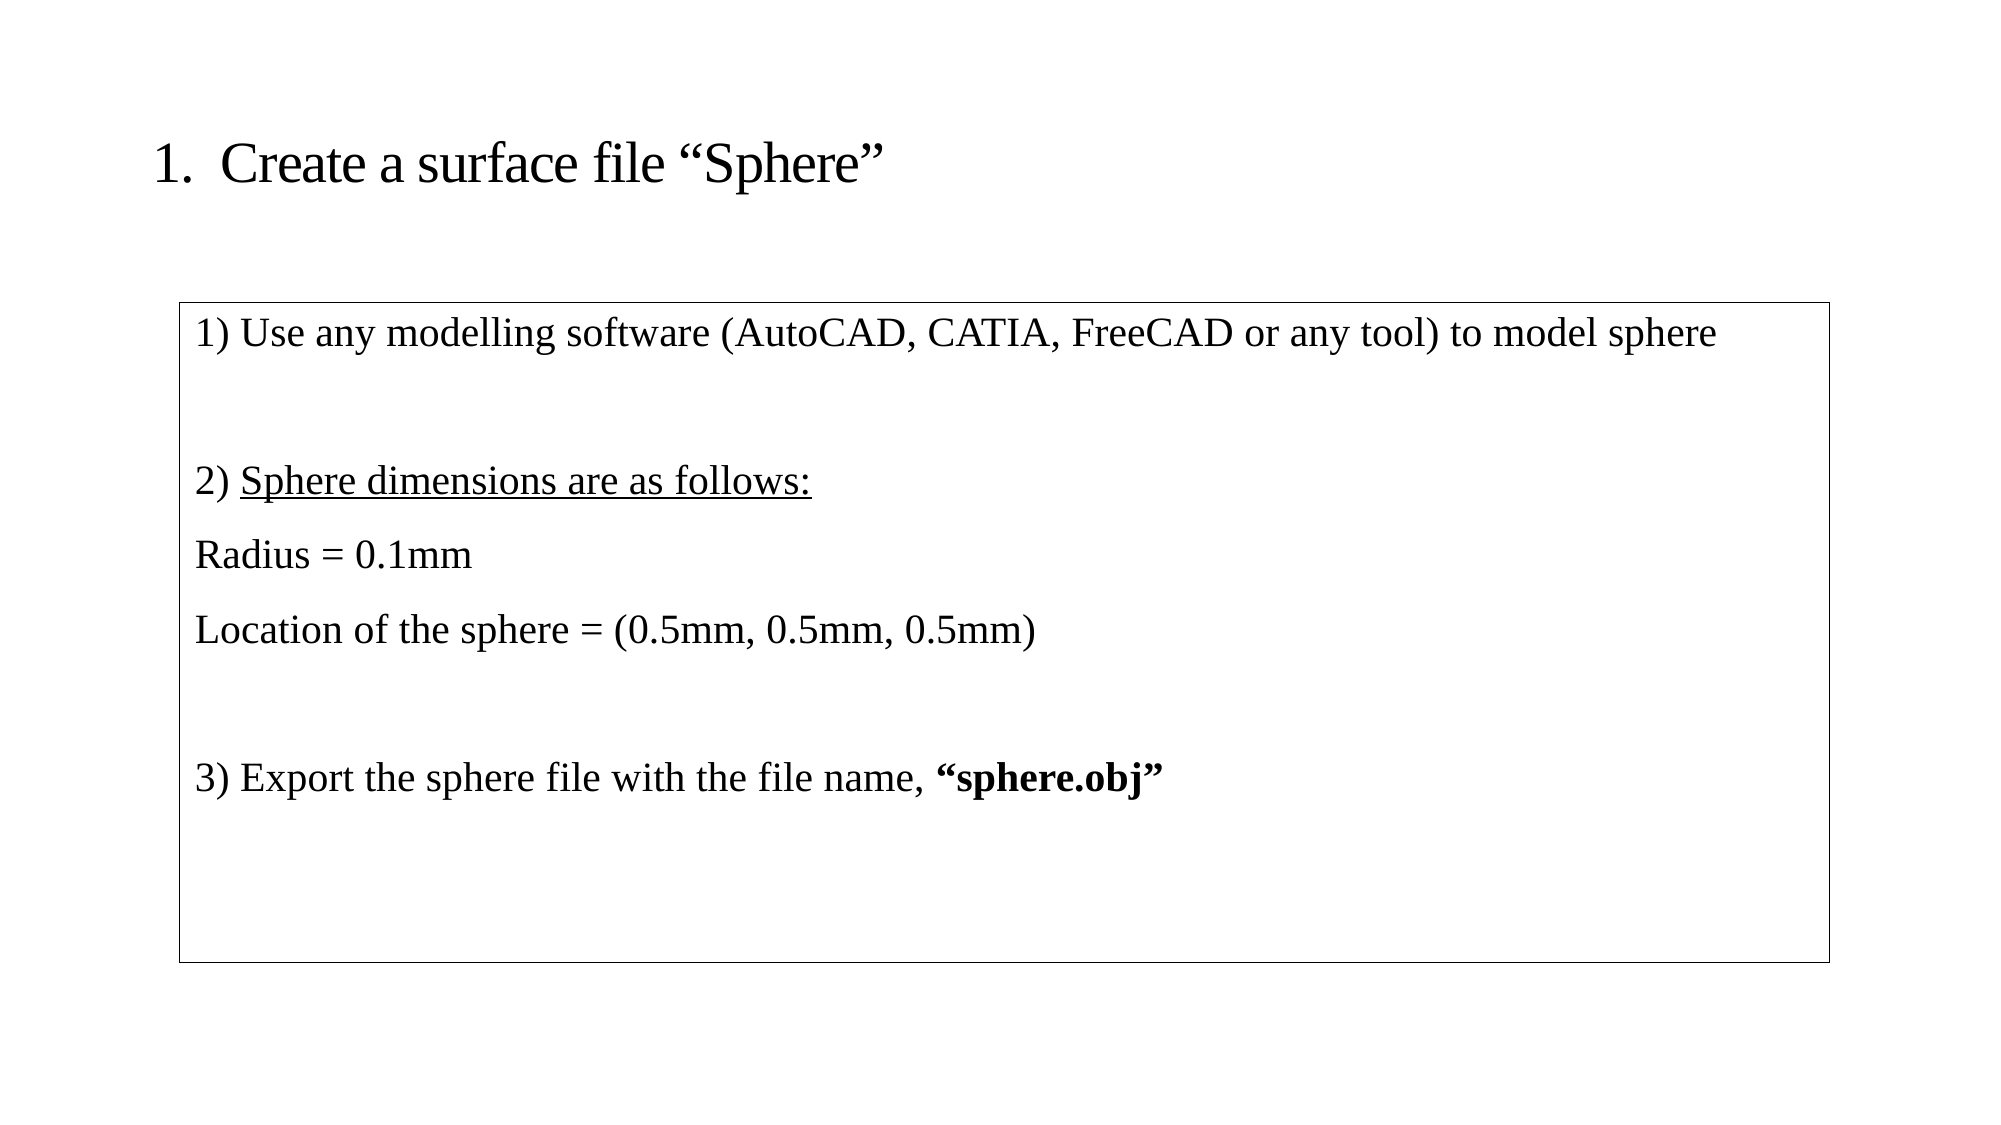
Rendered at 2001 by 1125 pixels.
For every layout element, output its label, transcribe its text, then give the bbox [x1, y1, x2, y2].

list 1) Use any modelling software (AutoCAD, CATIA, FreeCAD or any tool) to model sphere 2) Sphere dimensions are as follows: Radius = 0.1mm Location of the sphere = (0.5mm, 0.5mm, 0.5mm) 3) Export the sphere file with the file name, “sphere.obj” [179, 302, 1830, 963]
title 1. Create a surface file “Sphere” [137, 77, 1863, 202]
